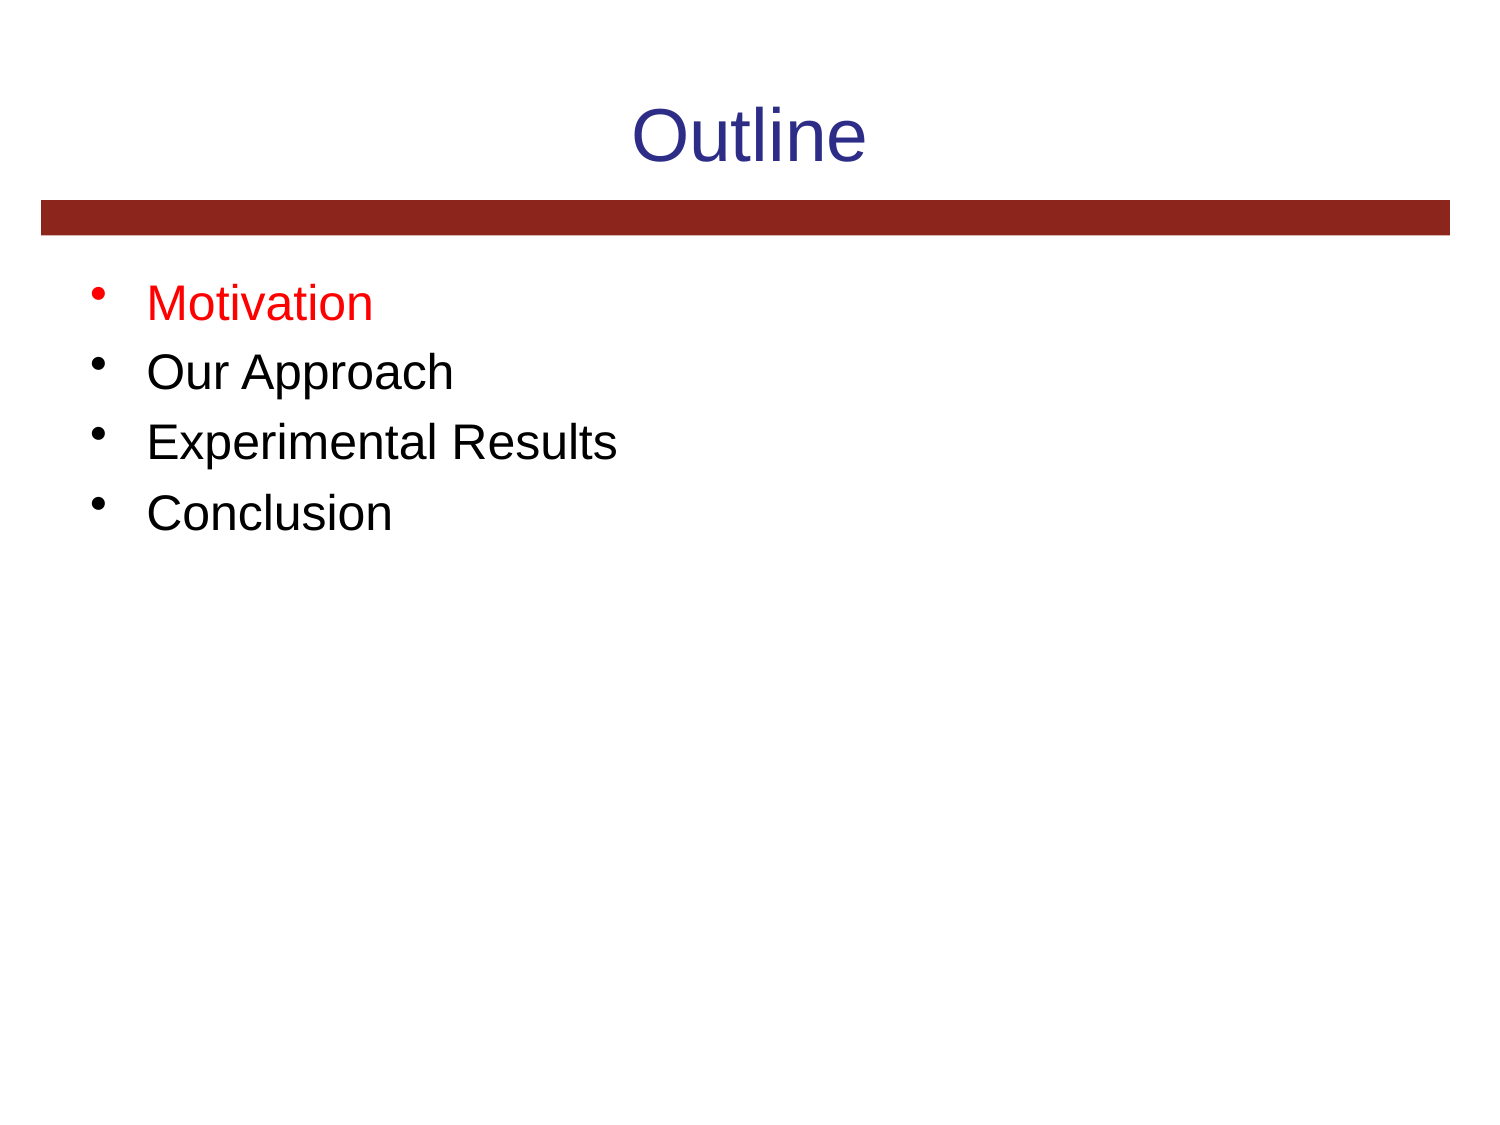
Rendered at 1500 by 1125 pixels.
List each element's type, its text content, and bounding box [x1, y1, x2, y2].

title Outline [74, 37, 1426, 226]
list Motivation Our Approach Experimental Results Conclusion [74, 262, 1426, 1006]
